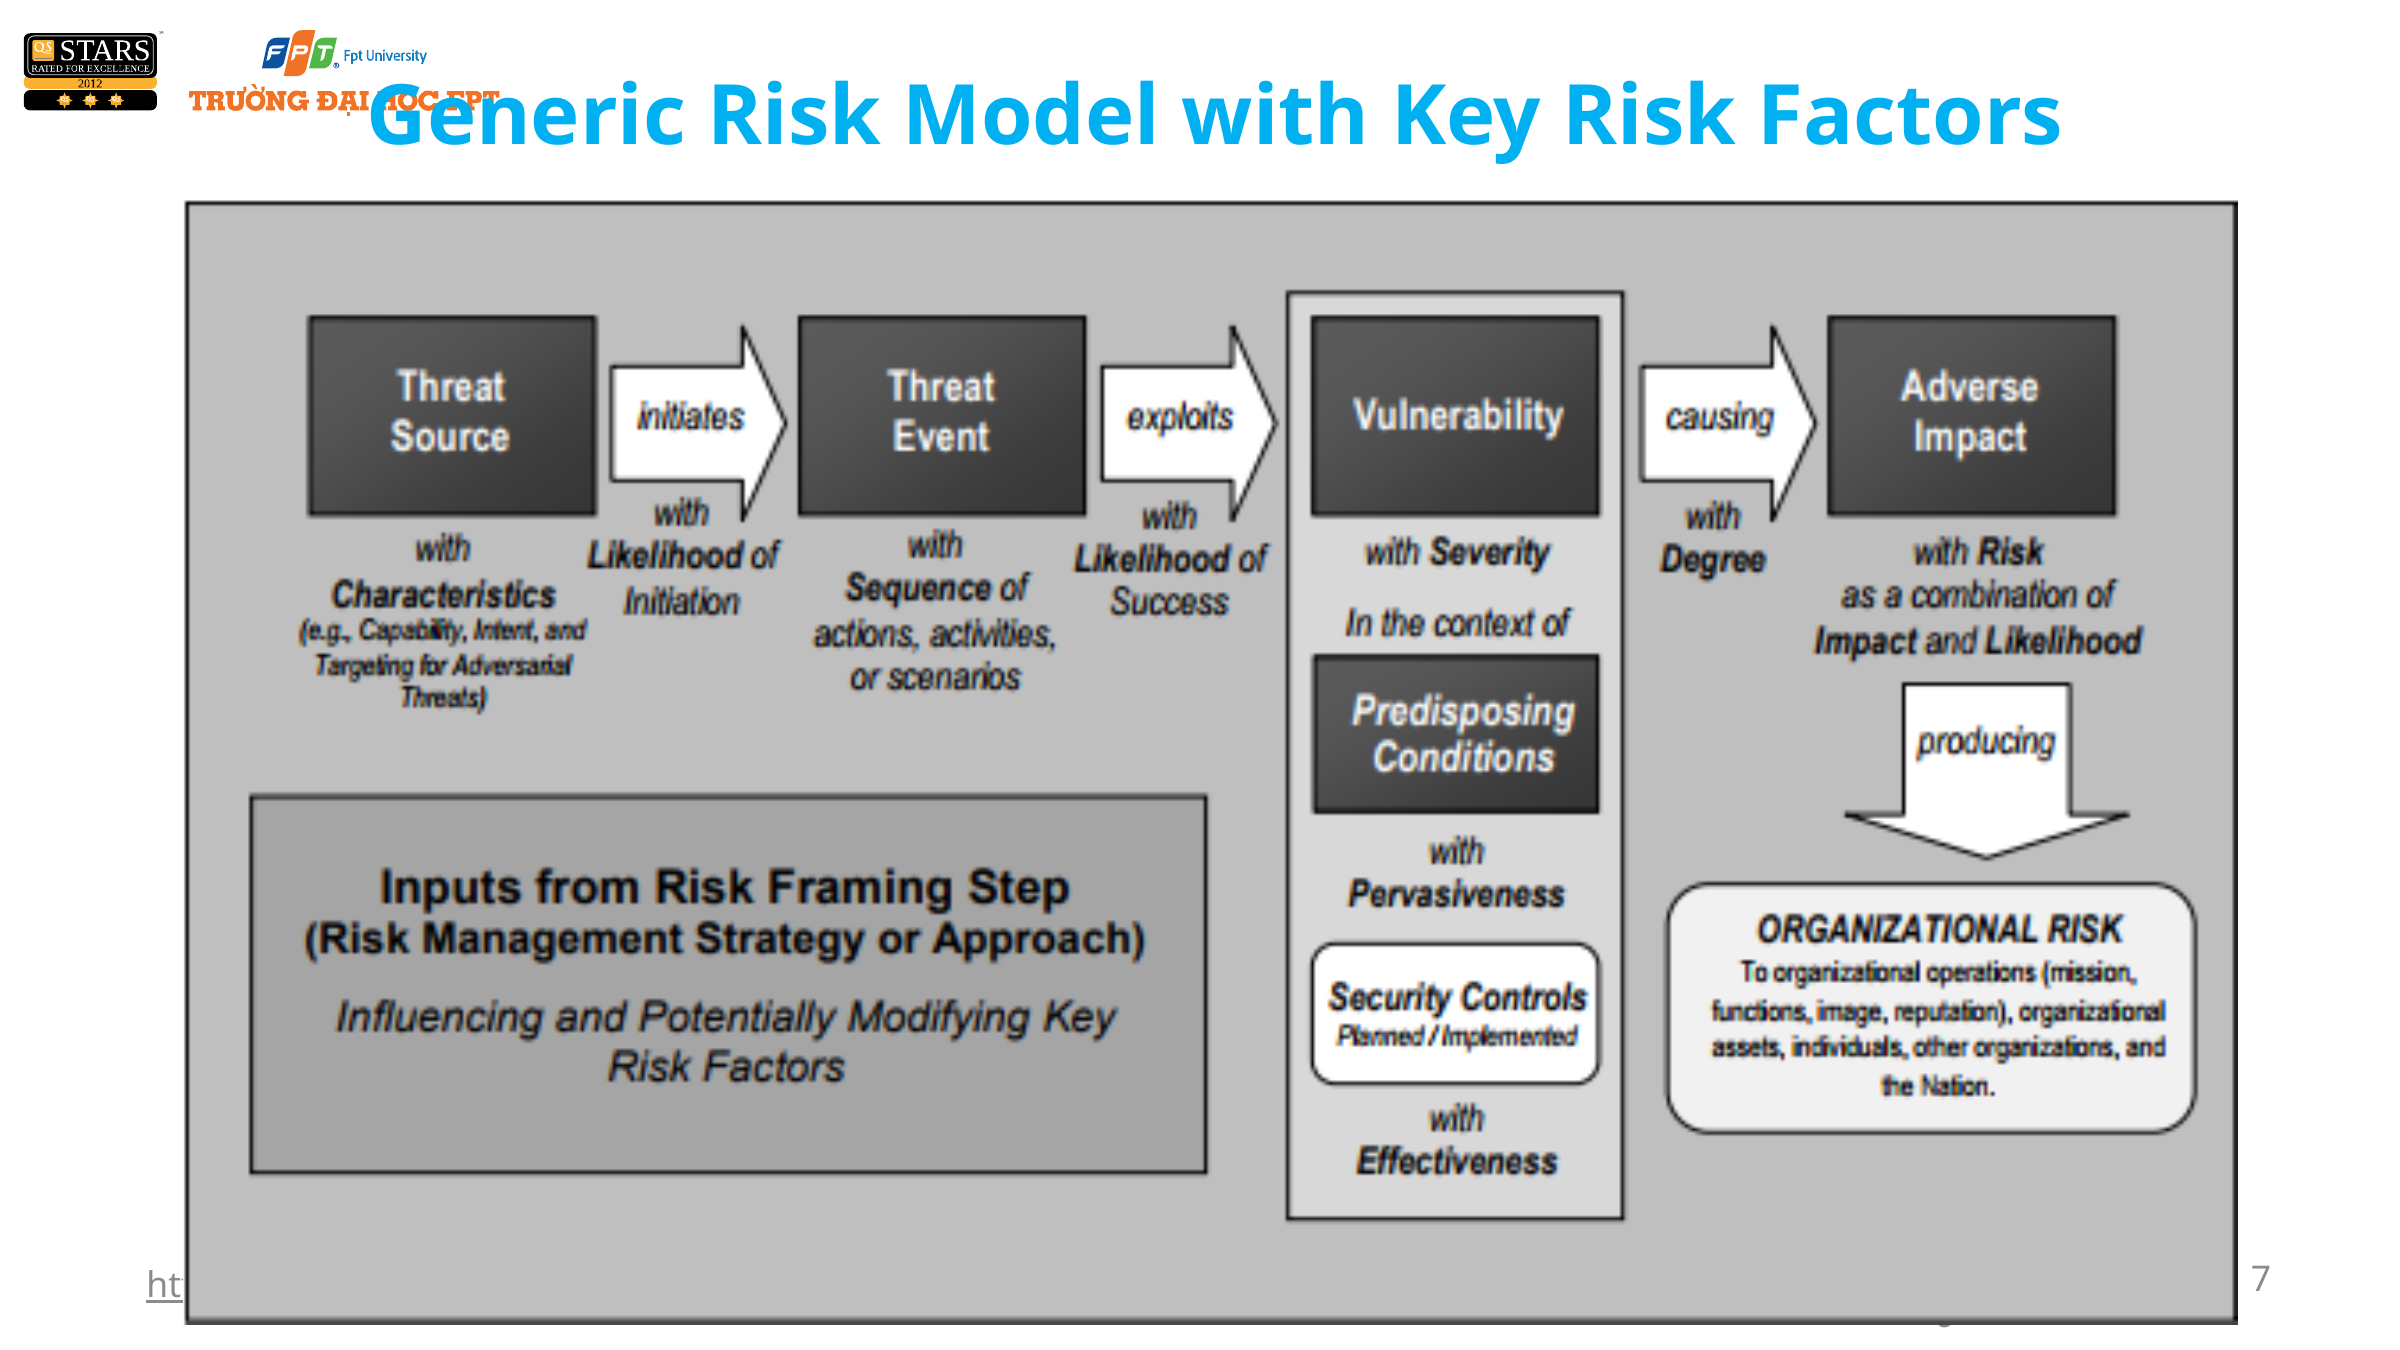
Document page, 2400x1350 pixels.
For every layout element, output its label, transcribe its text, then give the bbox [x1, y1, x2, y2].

title Generic Risk Model with Key Risk Factors [125, 36, 2285, 187]
picture [182, 199, 2238, 1326]
slide_number 7 [2242, 1250, 2293, 1312]
footer http://fpt.edu.vn [125, 1250, 176, 1322]
